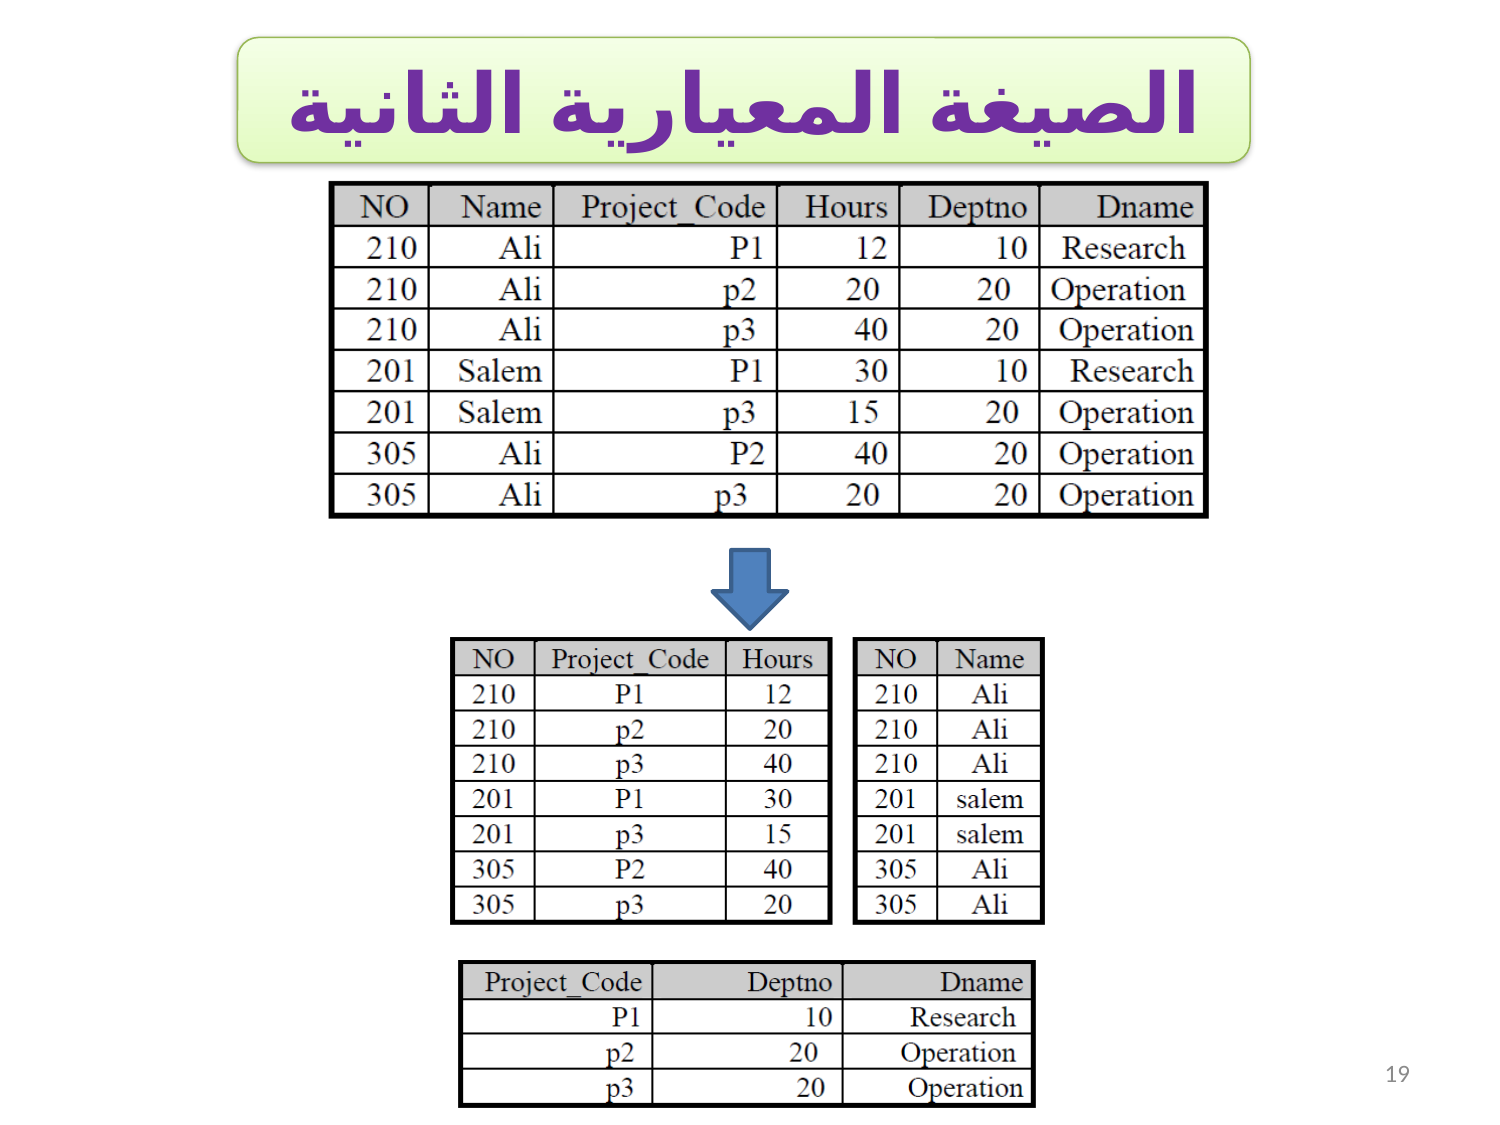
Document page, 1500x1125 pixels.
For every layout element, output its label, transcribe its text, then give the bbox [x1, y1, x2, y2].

text_box [710, 547, 790, 627]
picture [324, 174, 1216, 527]
slide_number 19 [1074, 1042, 1425, 1103]
text_box الصيغة المعيارية الثانية [236, 36, 1251, 164]
picture [440, 628, 1060, 1124]
